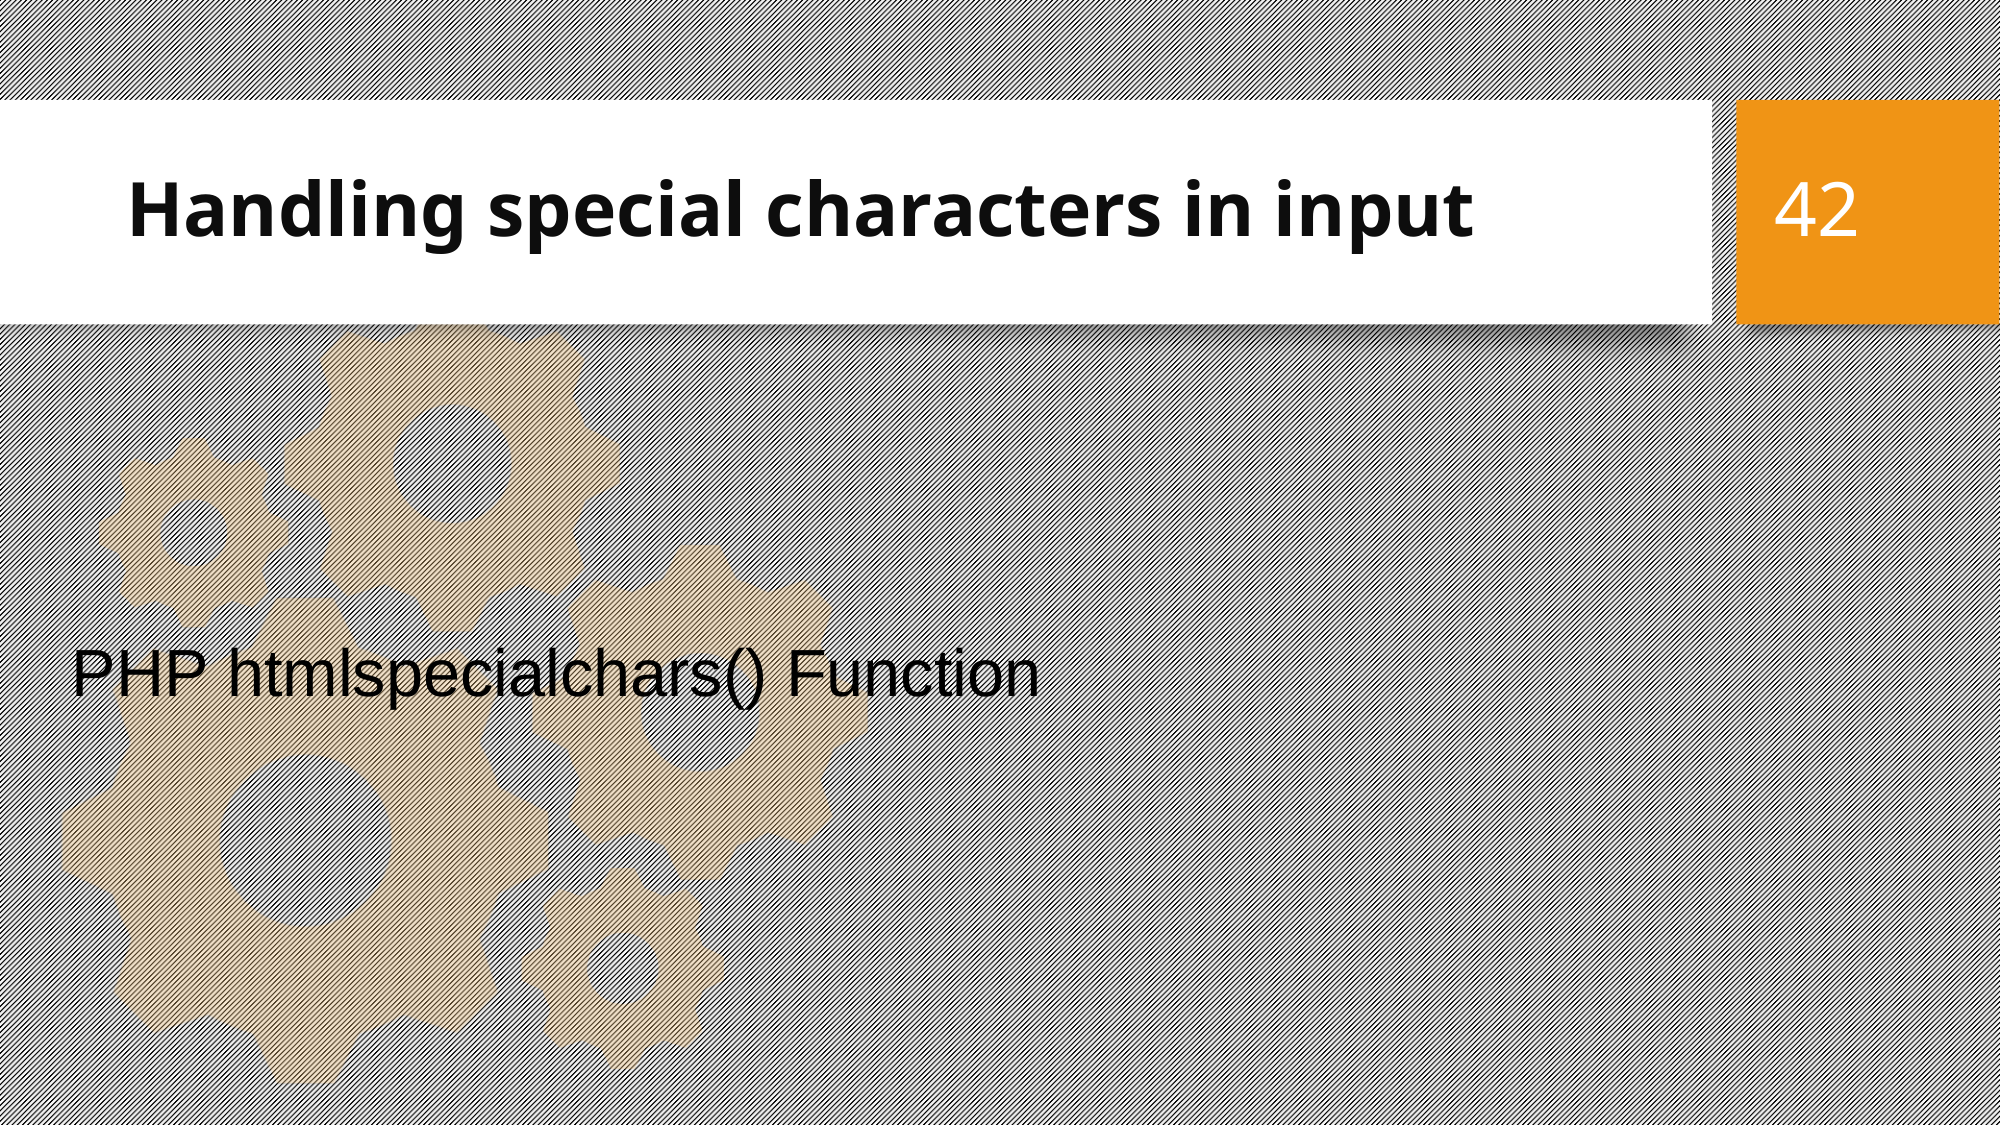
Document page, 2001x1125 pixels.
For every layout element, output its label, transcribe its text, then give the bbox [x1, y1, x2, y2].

picture [0, 0, 2000, 1125]
text_box 42 [1760, 123, 1950, 303]
text_box Handling special characters in input [111, 123, 1689, 301]
text_box PHP htmlspecialchars() Function [56, 349, 1950, 1071]
